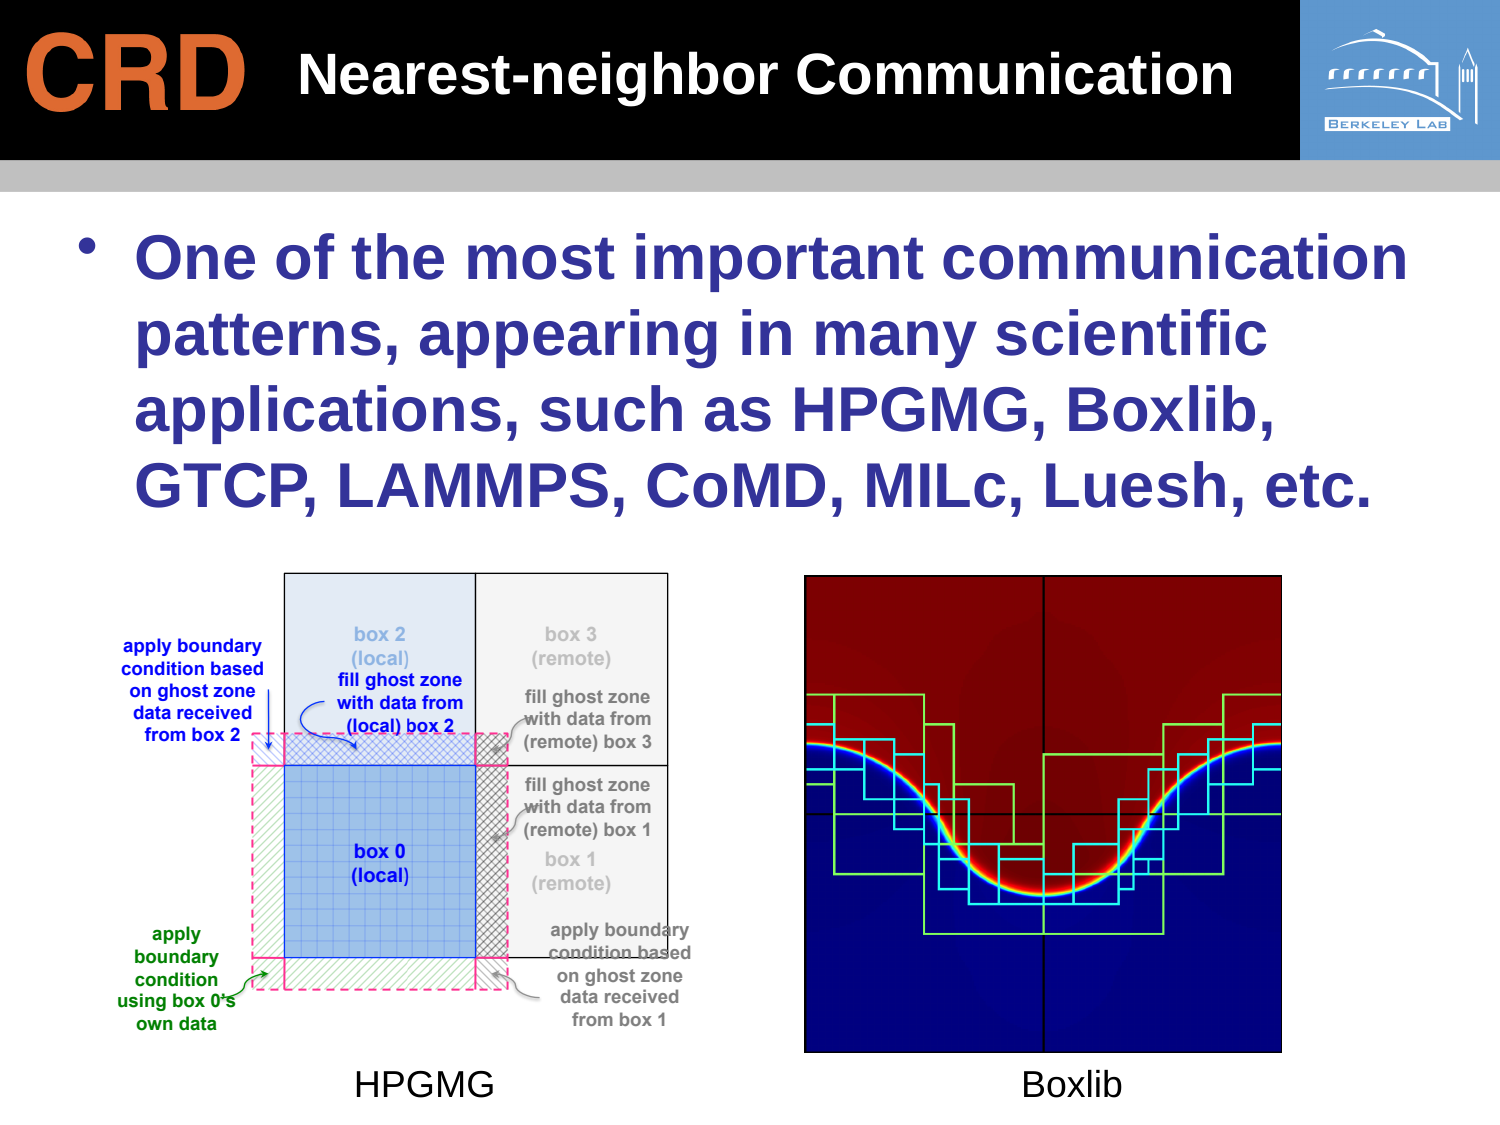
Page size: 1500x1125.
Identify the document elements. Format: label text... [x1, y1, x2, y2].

list One of the most important communication patterns, appearing in many scientific applications, such as HPGMG, Boxlib, GTCP, LAMMPS, CoMD, MILc, Luesh, etc. [61, 208, 1437, 549]
picture [0, 0, 266, 149]
title Nearest-neighbor Communication [276, 0, 1257, 142]
picture [804, 575, 1282, 1053]
picture [1300, 0, 1500, 160]
text_box Boxlib [1006, 1061, 1138, 1113]
picture [114, 547, 698, 1032]
text_box HPGMG [339, 1052, 511, 1113]
